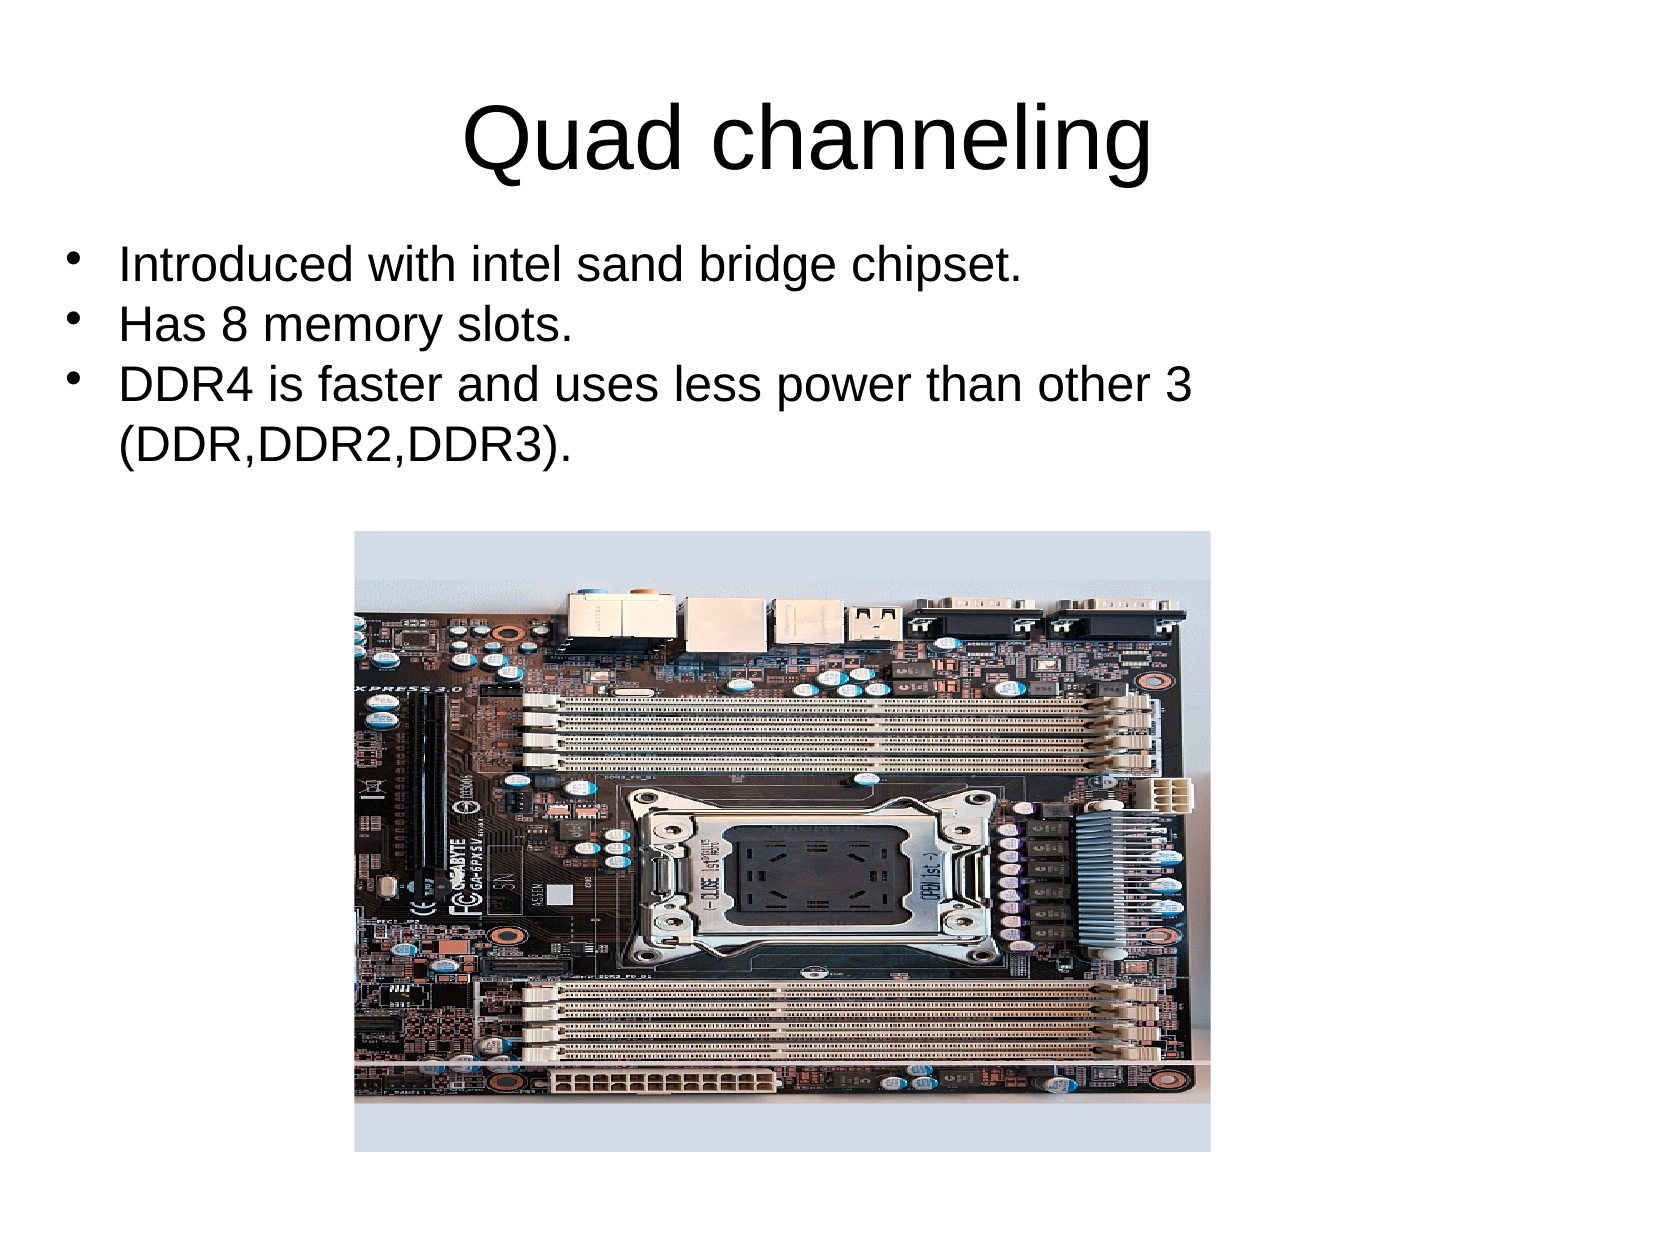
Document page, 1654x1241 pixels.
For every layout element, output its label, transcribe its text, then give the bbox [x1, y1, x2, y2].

text_box Introduced with intel sand bridge chipset. Has 8 memory slots. DDR4 is faster and uses less power than other 3 (DDR,DDR2,DDR3). [47, 231, 1536, 532]
picture [354, 531, 1211, 1152]
text_box Quad channeling [76, 58, 1565, 207]
